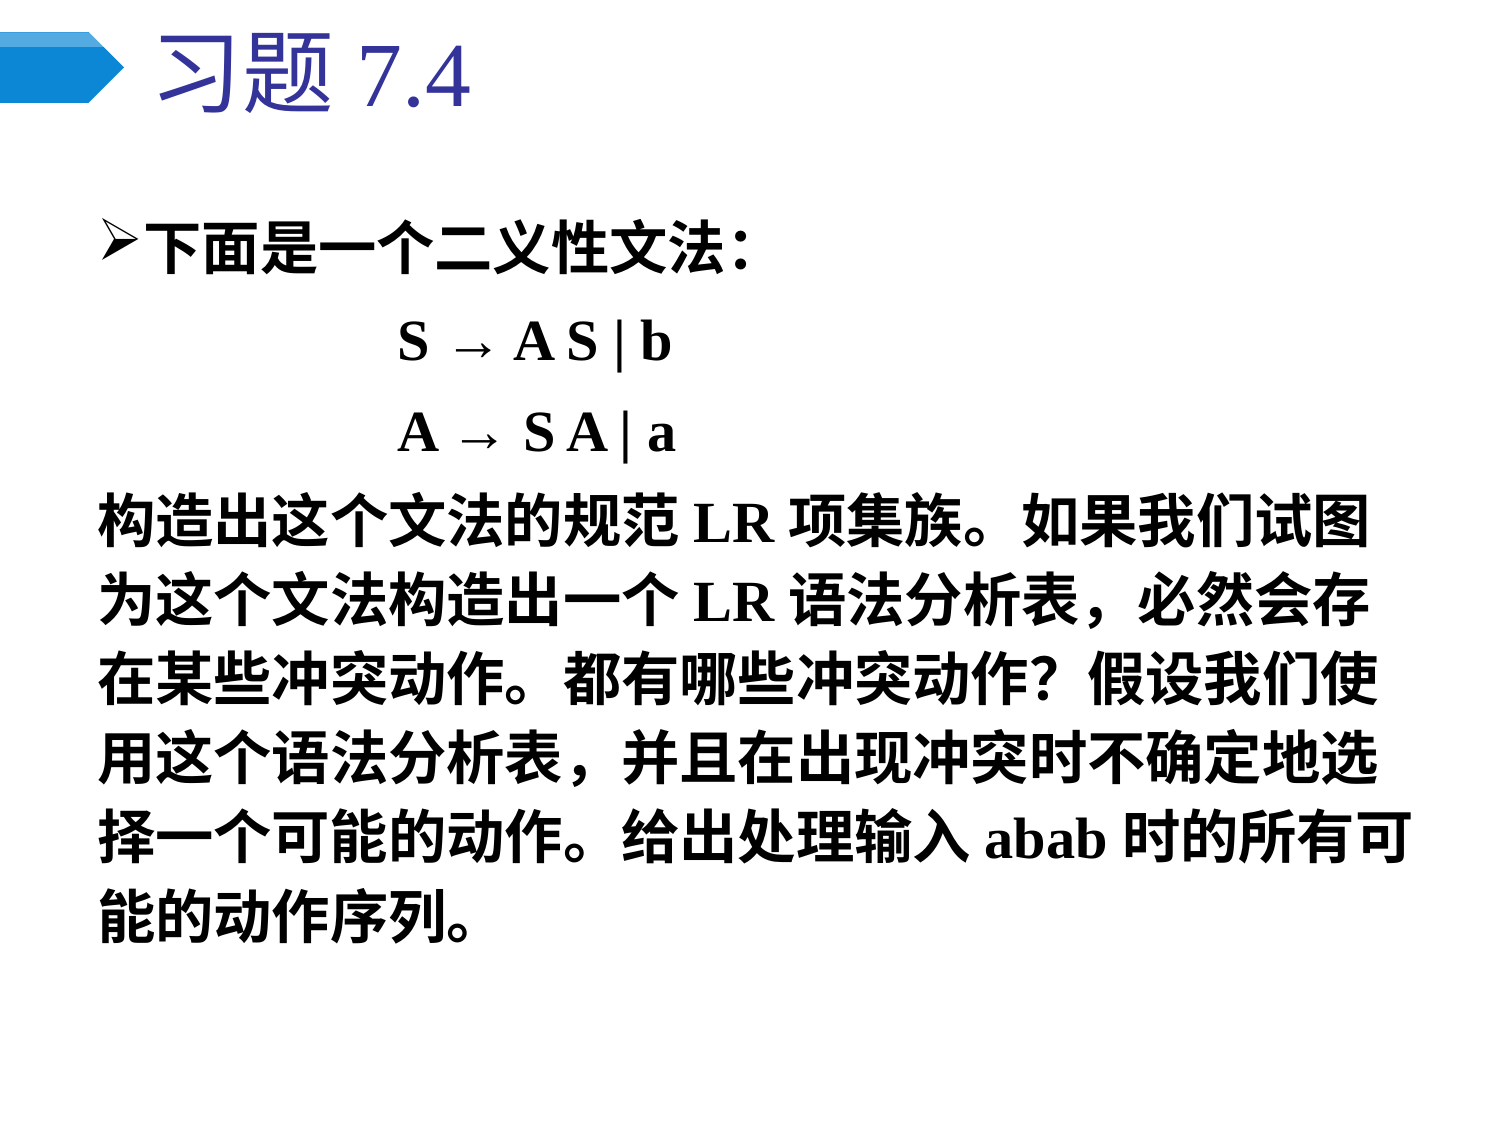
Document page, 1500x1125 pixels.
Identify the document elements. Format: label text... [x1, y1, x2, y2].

title 习题7.4 [135, 26, 1468, 132]
list 下面是一个二义性文法： S → A S | b A → S A | a 构造出这个文法的规范LR项集族。如果我们试图为这个文法构造出一个LR语法分析表，必然会存在某些冲突动作。都有哪些冲突动作？假设我们使用这个语法分析表，并且在出现冲突时不确定地选择一个可能的动作。给出处理输入abab时的所有可能的动作序列。 [82, 194, 1430, 996]
